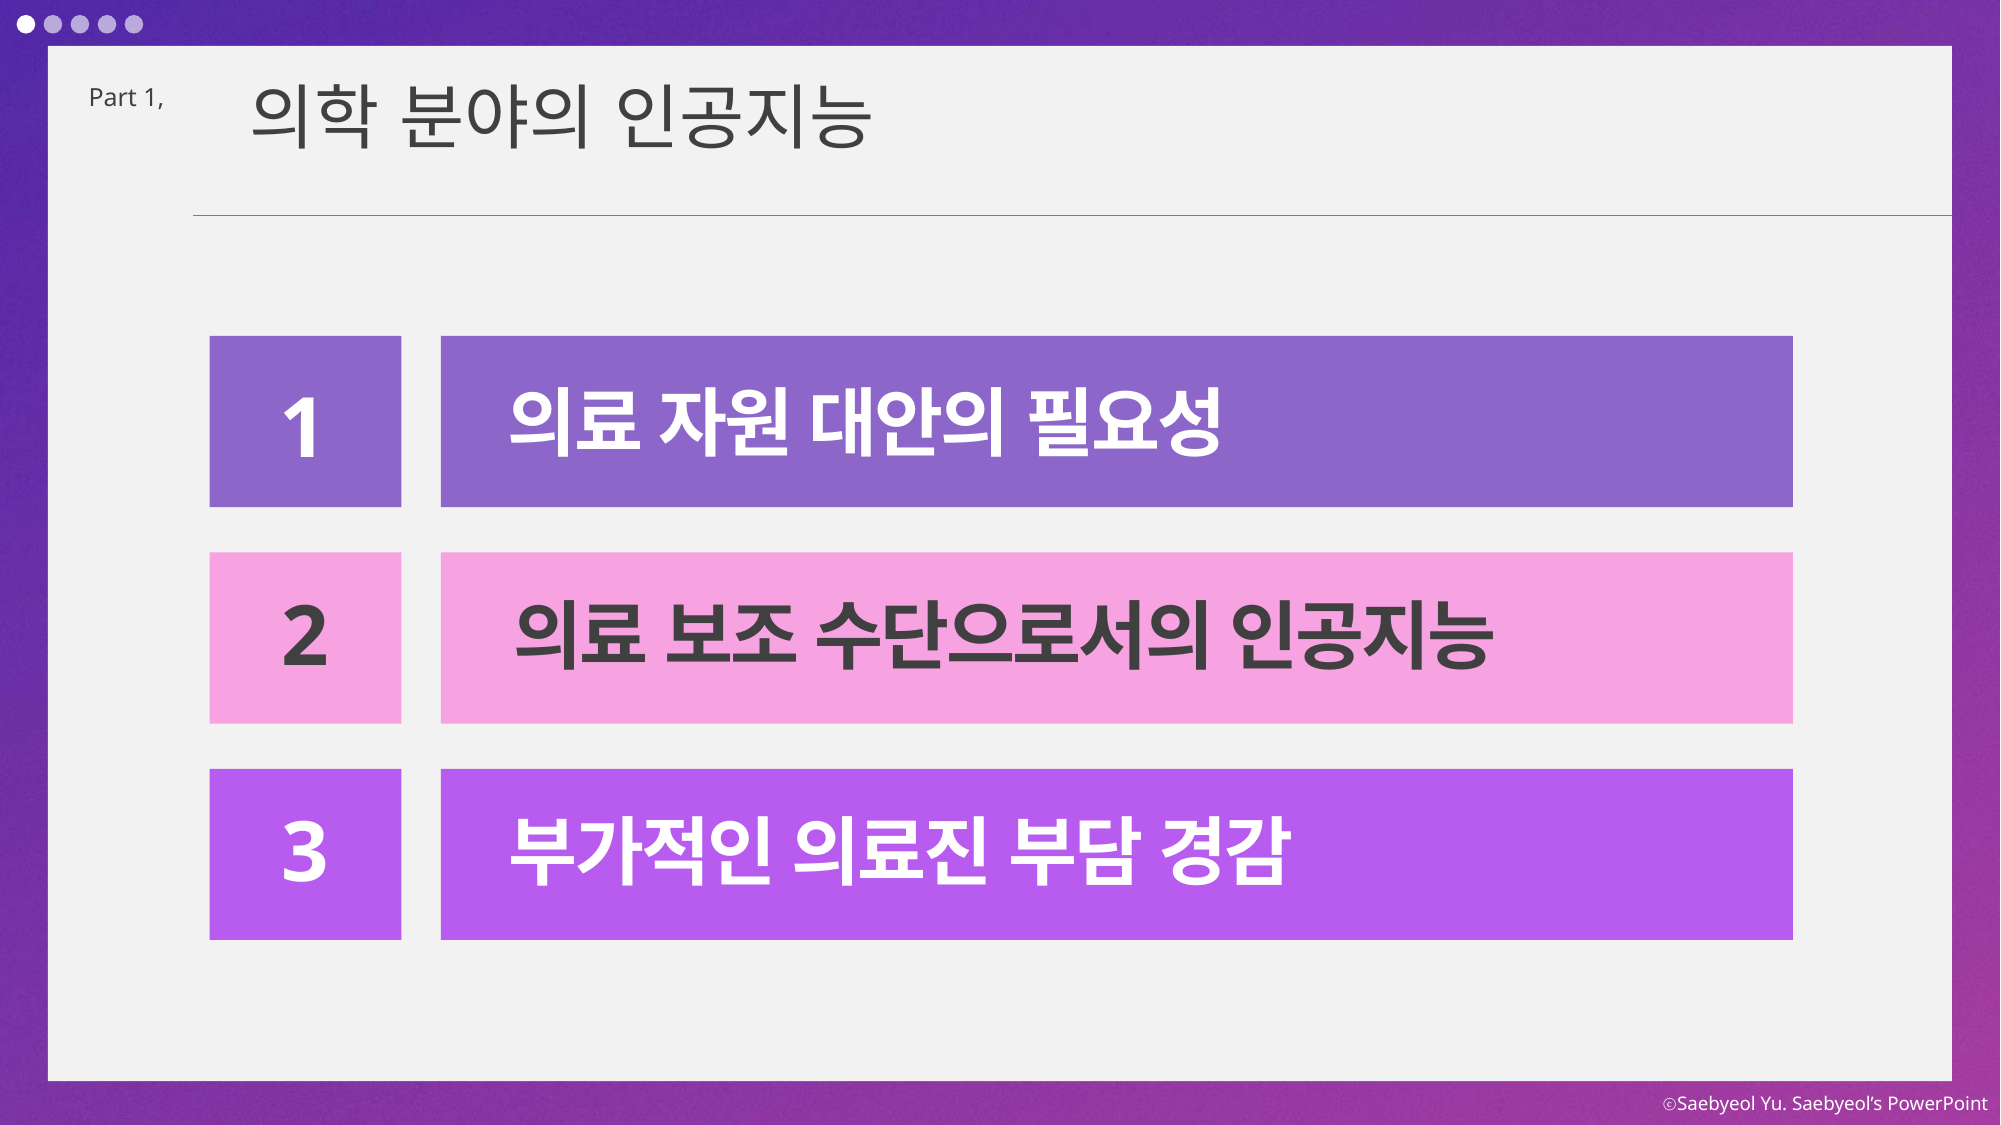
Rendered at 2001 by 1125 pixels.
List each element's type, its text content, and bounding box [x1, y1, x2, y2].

text_box 의학 분야의 인공지능 [234, 65, 890, 165]
text_box [69, 13, 91, 35]
text_box [96, 13, 118, 35]
text_box [440, 768, 1794, 941]
text_box [440, 335, 1794, 508]
text_box [209, 552, 402, 724]
text_box [123, 13, 145, 35]
text_box Part 1, [73, 73, 180, 119]
picture [0, 0, 2000, 1125]
text_box 의료 보조 수단으로서의 인공지능 [498, 580, 1512, 686]
text_box [209, 335, 402, 508]
text_box 2 [266, 574, 344, 690]
text_box [42, 13, 64, 35]
text_box 1 [265, 366, 343, 482]
text_box 의료 자원 대안의 필요성 [492, 367, 1242, 473]
text_box [440, 552, 1793, 724]
text_box [15, 13, 37, 35]
text_box 3 [266, 790, 344, 906]
text_box [209, 768, 402, 941]
text_box 부가적인 의료진 부담 경감 [493, 797, 1327, 903]
